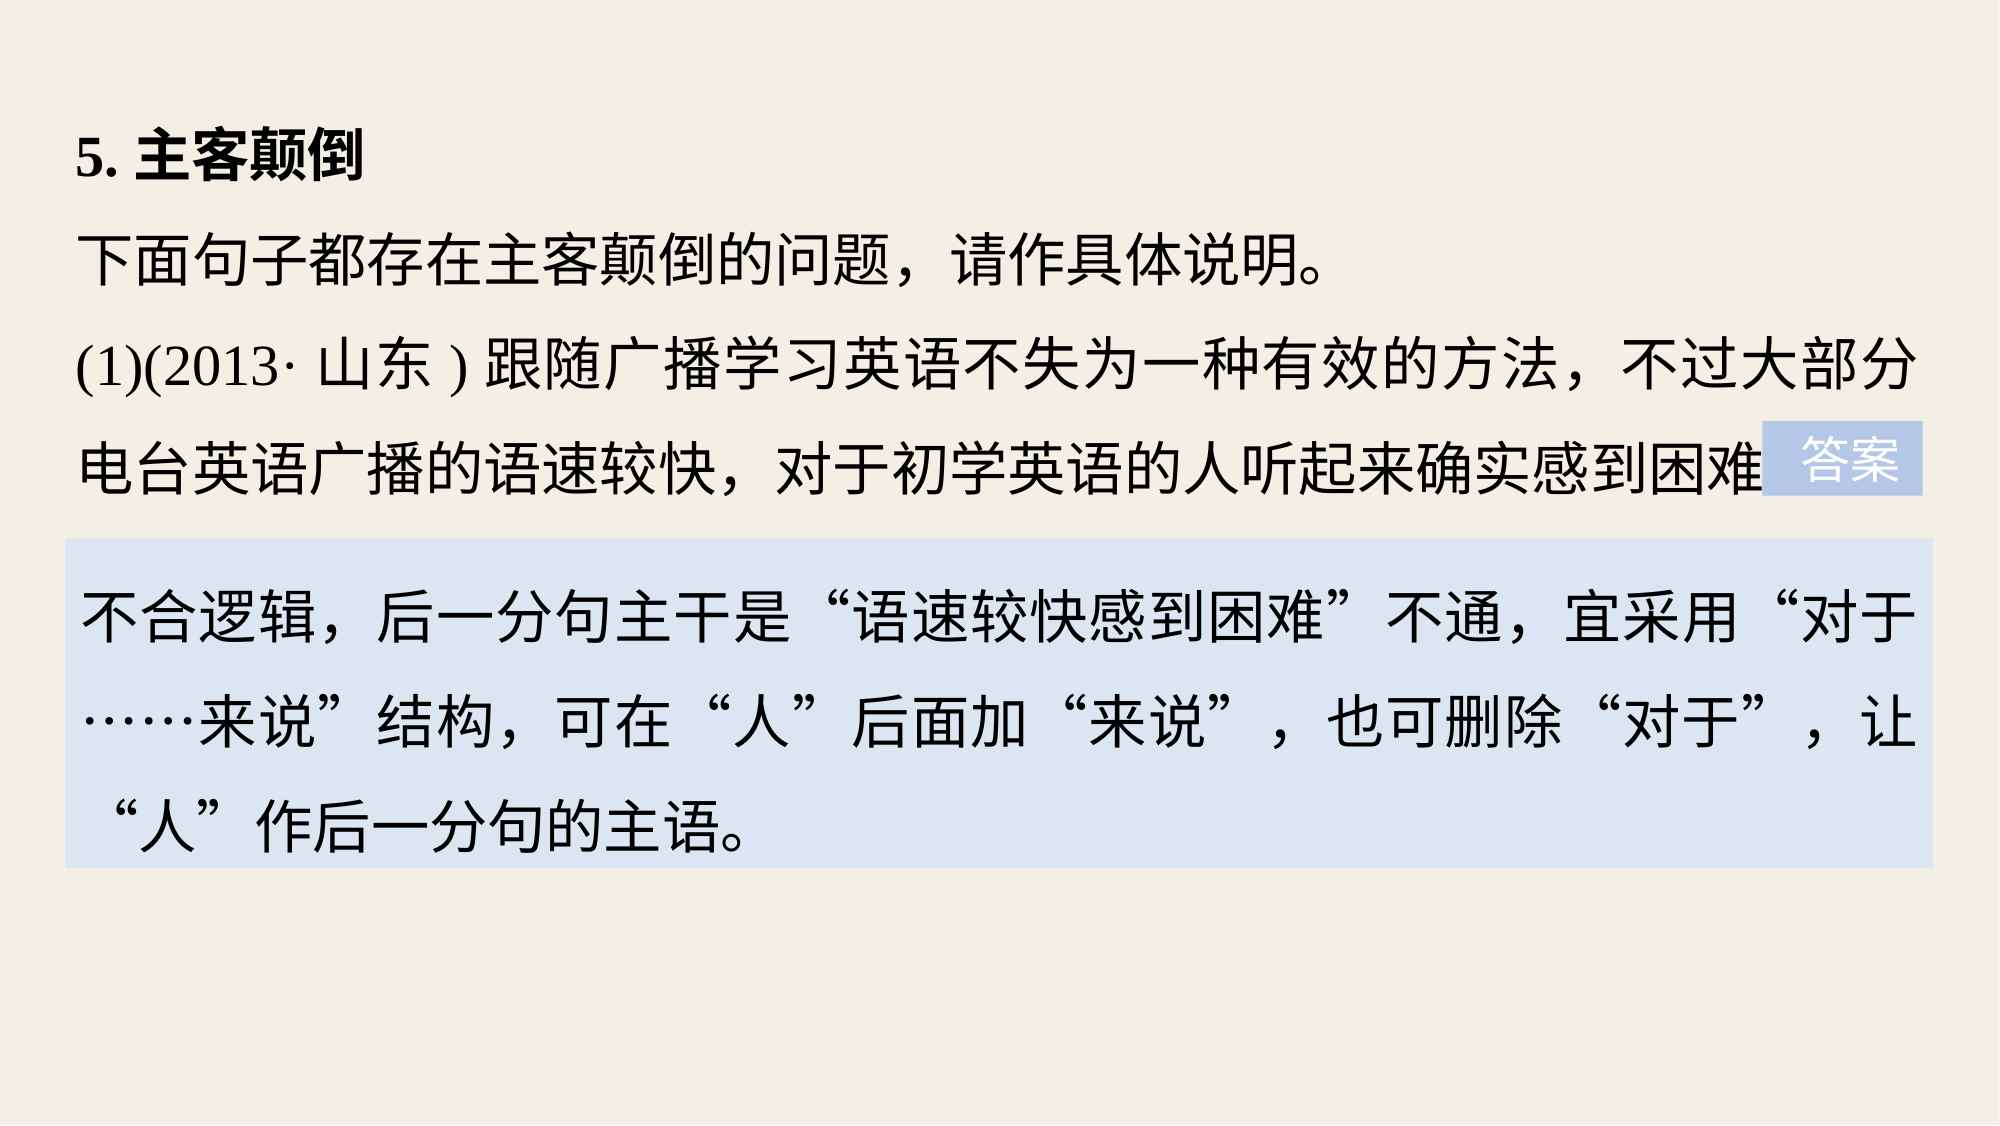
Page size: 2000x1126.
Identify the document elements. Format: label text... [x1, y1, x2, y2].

text_box 5.主客颠倒 下面句子都存在主客颠倒的问题，请作具体说明。 (1)(2013·山东)跟随广播学习英语不失为一种有效的方法，不过大部分电台英语广播的语速较快，对于初学英语的人听起来确实感到困难。 [55, 72, 1939, 513]
text_box 答案 [1762, 420, 1923, 496]
text_box 不合逻辑，后一分句主干是“语速较快感到困难”不通，宜采用“对于……来说”结构，可在“人”后面加“来说”，也可删除“对于”，让“人”作后一分句的主语。 [65, 538, 1933, 868]
